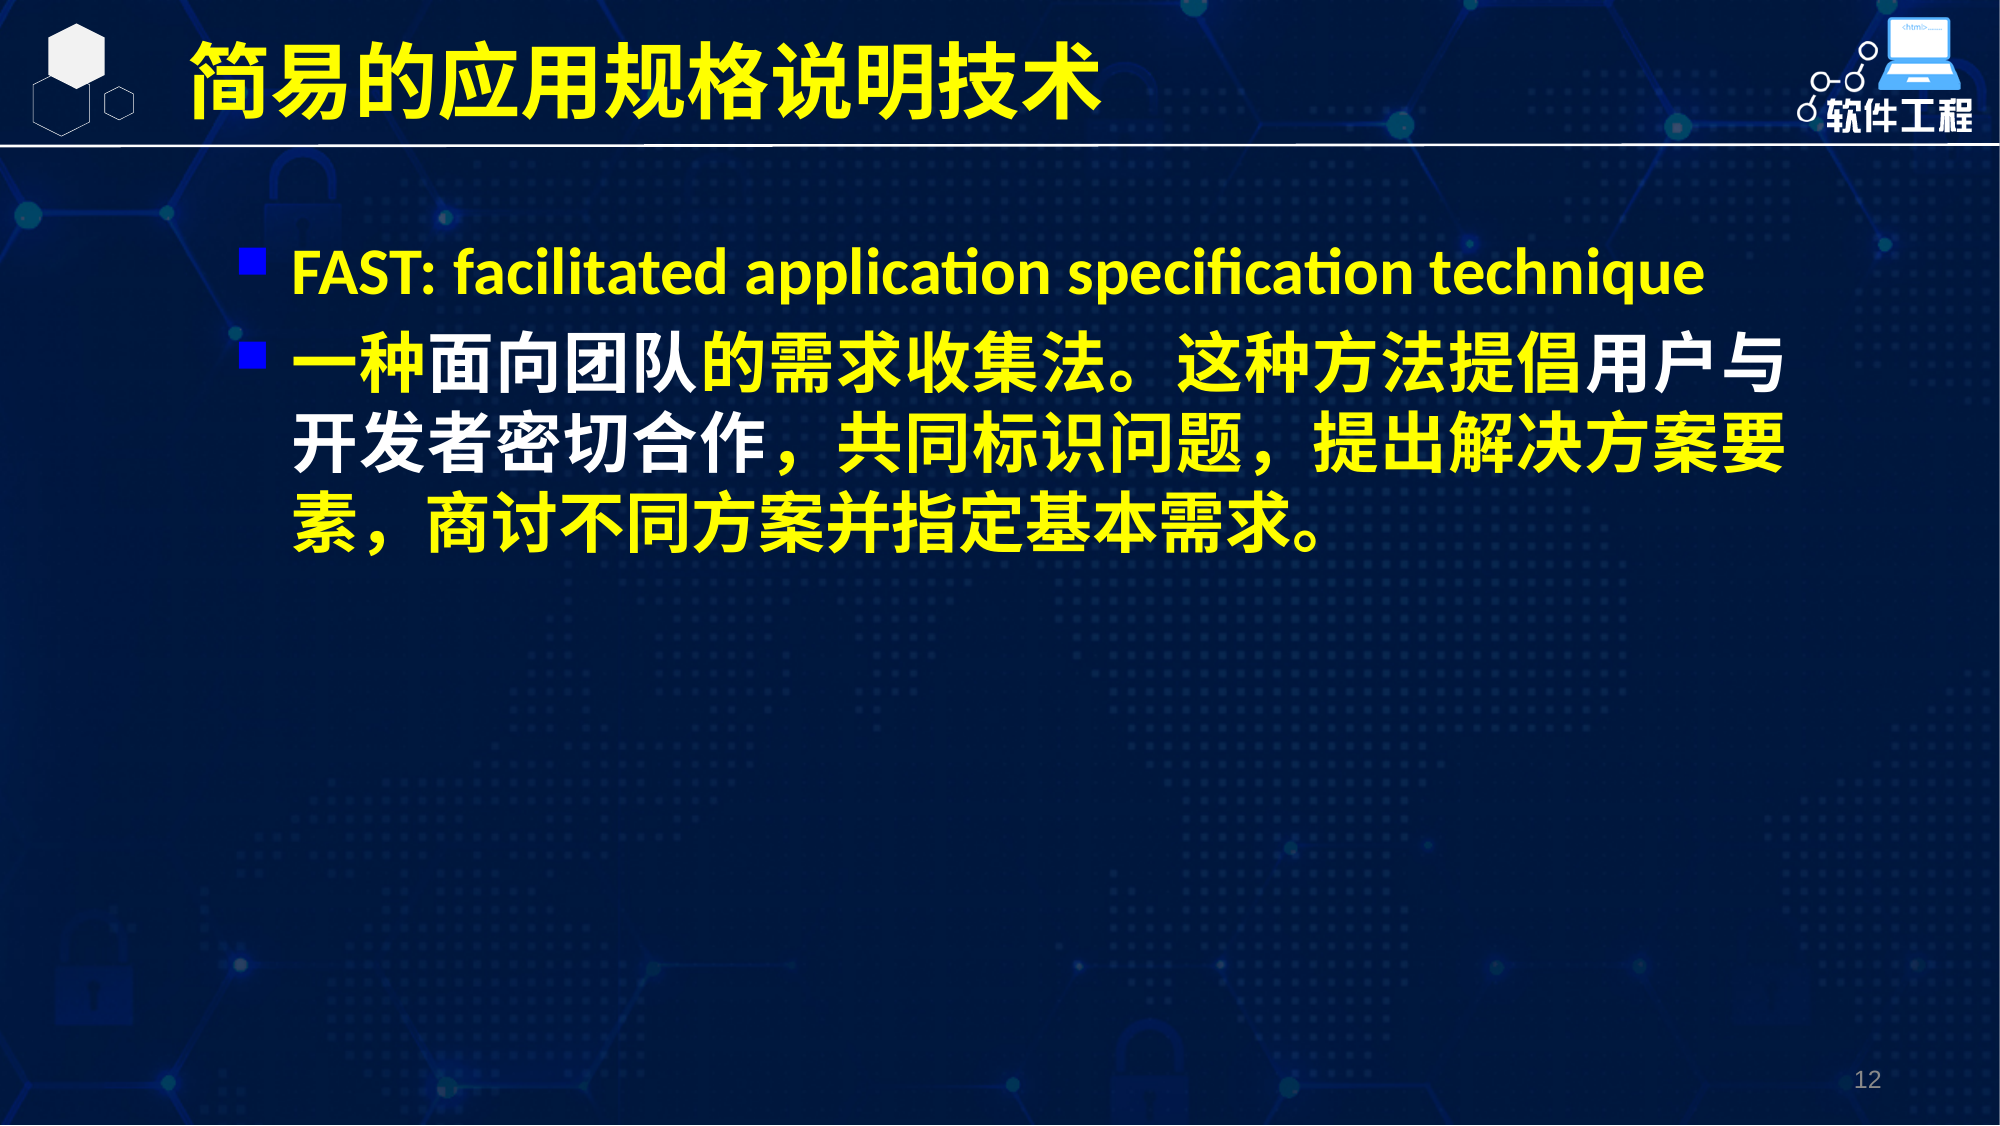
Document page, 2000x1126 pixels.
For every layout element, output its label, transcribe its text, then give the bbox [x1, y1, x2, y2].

slide_number 12 [1433, 1042, 1900, 1103]
text_box 简易的应用规格说明技术 [173, 21, 1630, 138]
list FAST: facilitated application specification technique 一种面向团队的需求收集法。这种方法提倡用户与开发者密切合作，共同标识问题，提出解决方案要素，商讨不同方案并指定基本需求。 [220, 220, 1804, 1006]
picture [0, 146, 2000, 1125]
picture [0, 0, 2000, 145]
